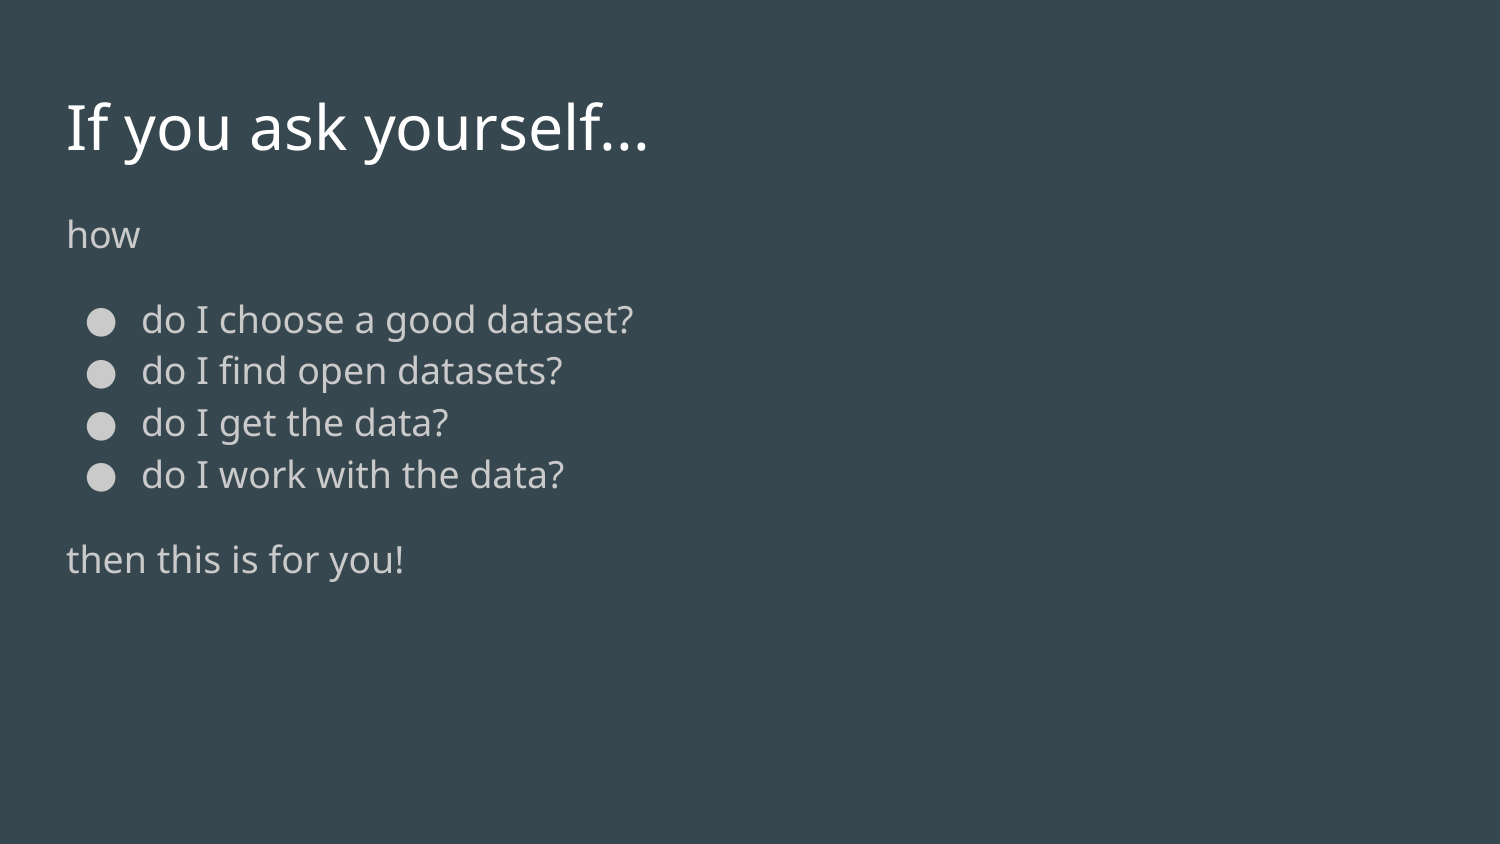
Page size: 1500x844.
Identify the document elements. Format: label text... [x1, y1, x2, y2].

title If you ask yourself... [51, 72, 1449, 167]
list how do I choose a good dataset? do I find open datasets? do I get the data? do I work with the data? then this is for you! [51, 189, 1449, 750]
